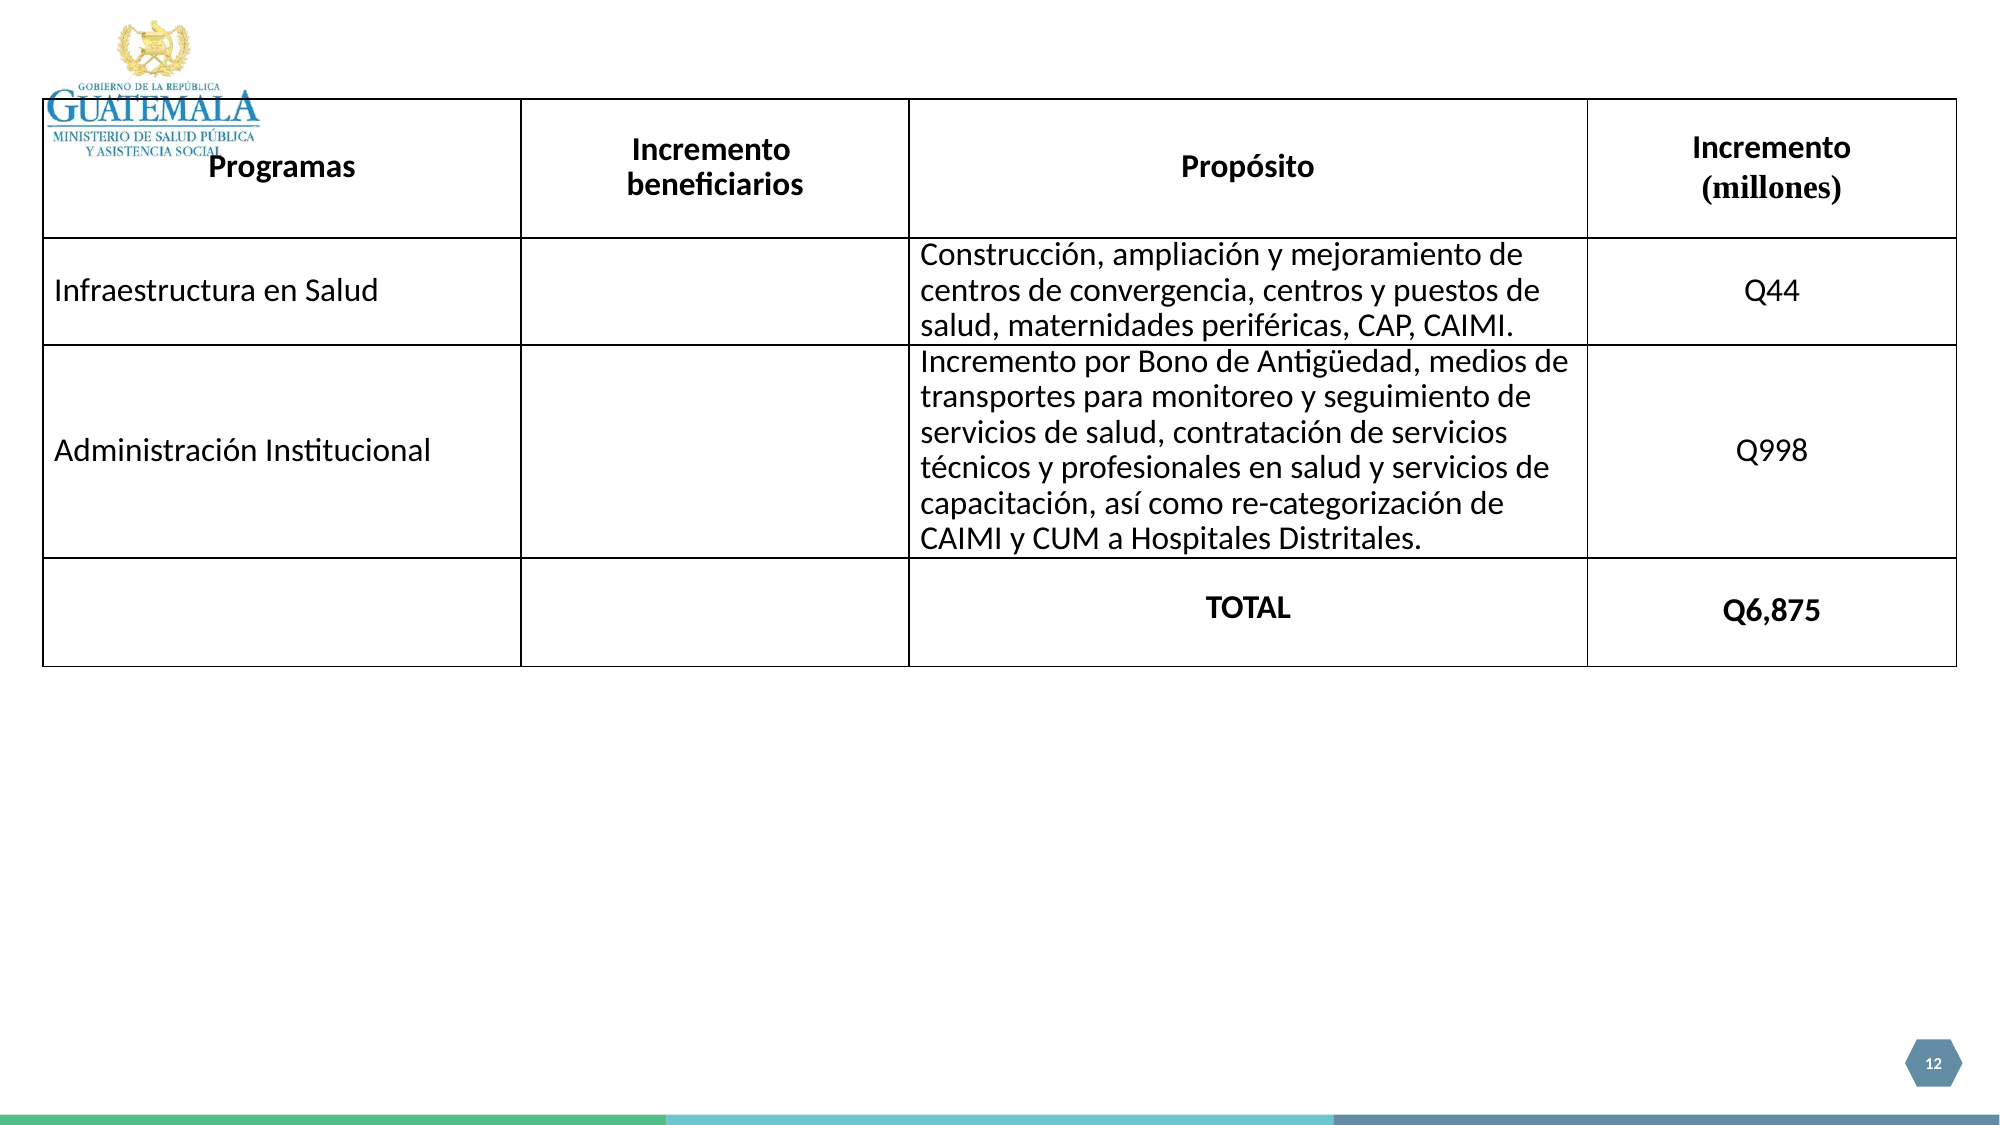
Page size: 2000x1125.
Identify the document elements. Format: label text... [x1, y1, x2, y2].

table_cell Infraestructura en Salud [44, 239, 520, 344]
table_cell Administración Institucional [44, 346, 520, 557]
table_cell [522, 559, 908, 666]
table_header Incremento (millones) [1588, 100, 1956, 237]
table_cell [522, 346, 908, 557]
table_cell [44, 559, 520, 666]
picture [13, 0, 293, 214]
table_header Propósito [910, 100, 1587, 237]
table_header Incremento beneficiarios [522, 100, 908, 237]
table_cell Q44 [1588, 239, 1956, 344]
table_cell Construcción, ampliación y mejoramiento de centros de convergencia, centros y puestos de salud, maternidades periféricas, CAP, CAIMI. [910, 239, 1587, 344]
table_cell Q6,875 [1588, 559, 1956, 666]
table_cell Q998 [1588, 346, 1956, 557]
table_cell [522, 239, 908, 344]
table_header Programas [44, 100, 520, 237]
table_cell Incremento por Bono de Antigüedad, medios de transportes para monitoreo y seguimiento de servicios de salud, contratación de servicios técnicos y profesionales en salud y servicios de capacitación, así como re-categorización de CAIMI y CUM a Hospitales Distritales. [910, 346, 1587, 557]
table_cell TOTAL [910, 559, 1587, 666]
